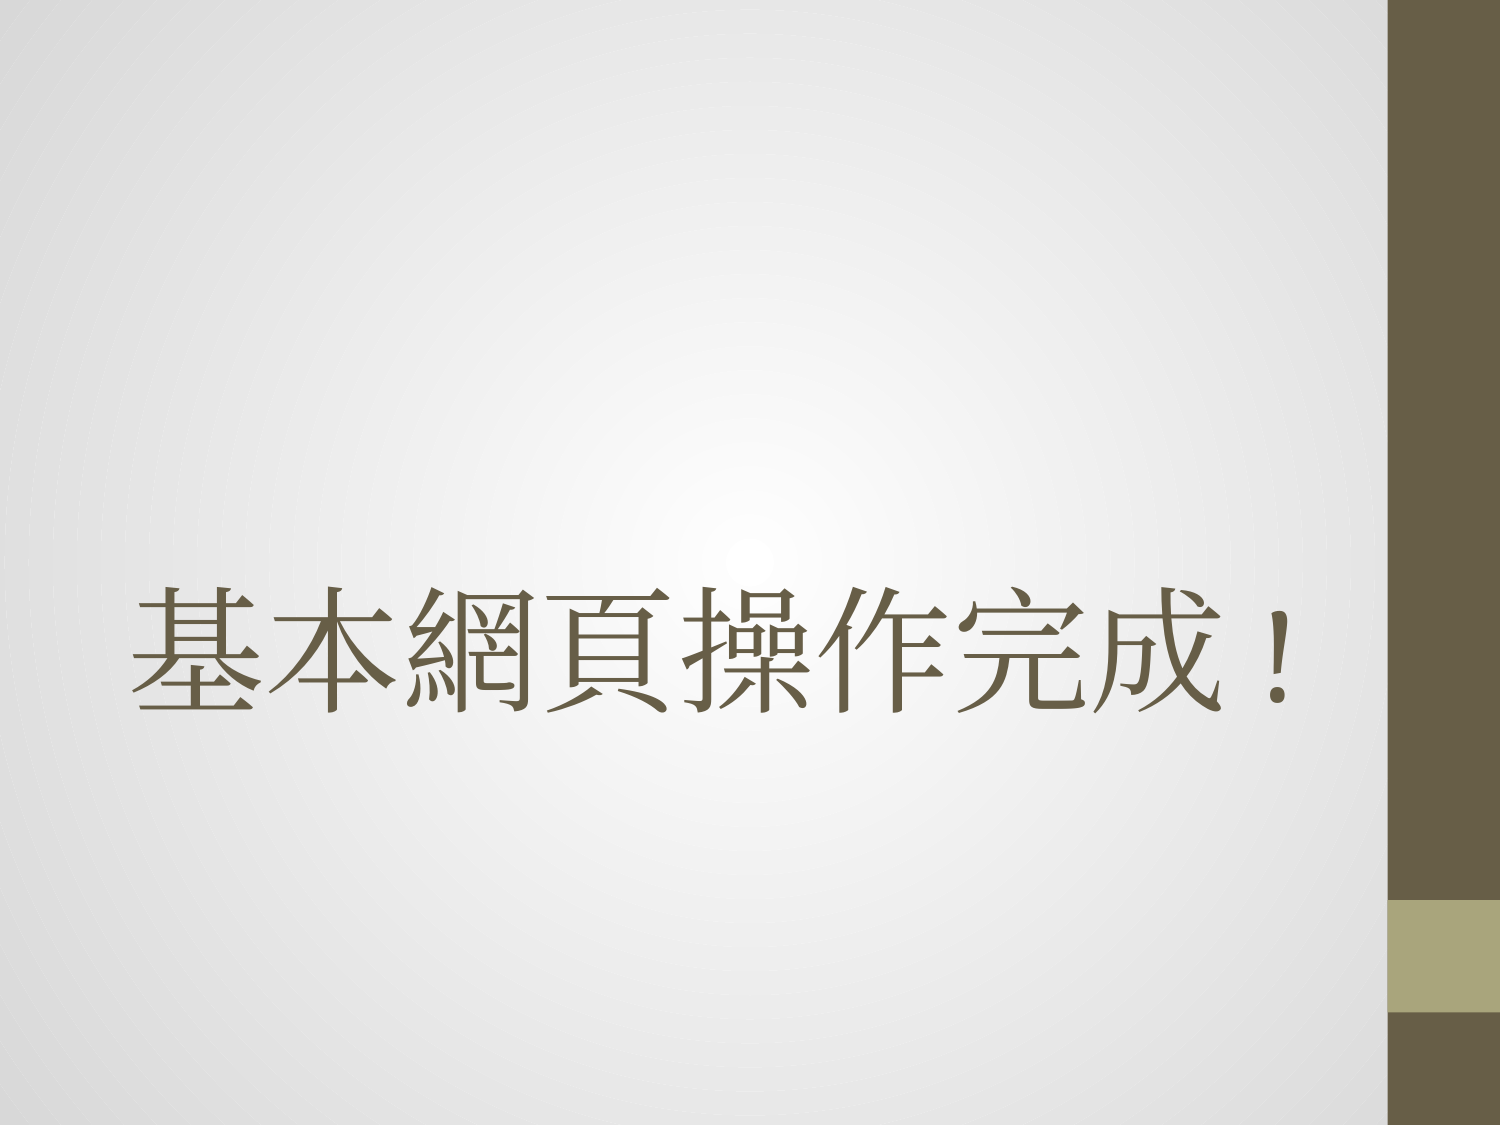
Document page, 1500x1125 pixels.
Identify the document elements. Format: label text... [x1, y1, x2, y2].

title 基本網頁操作完成! [112, 312, 1350, 738]
